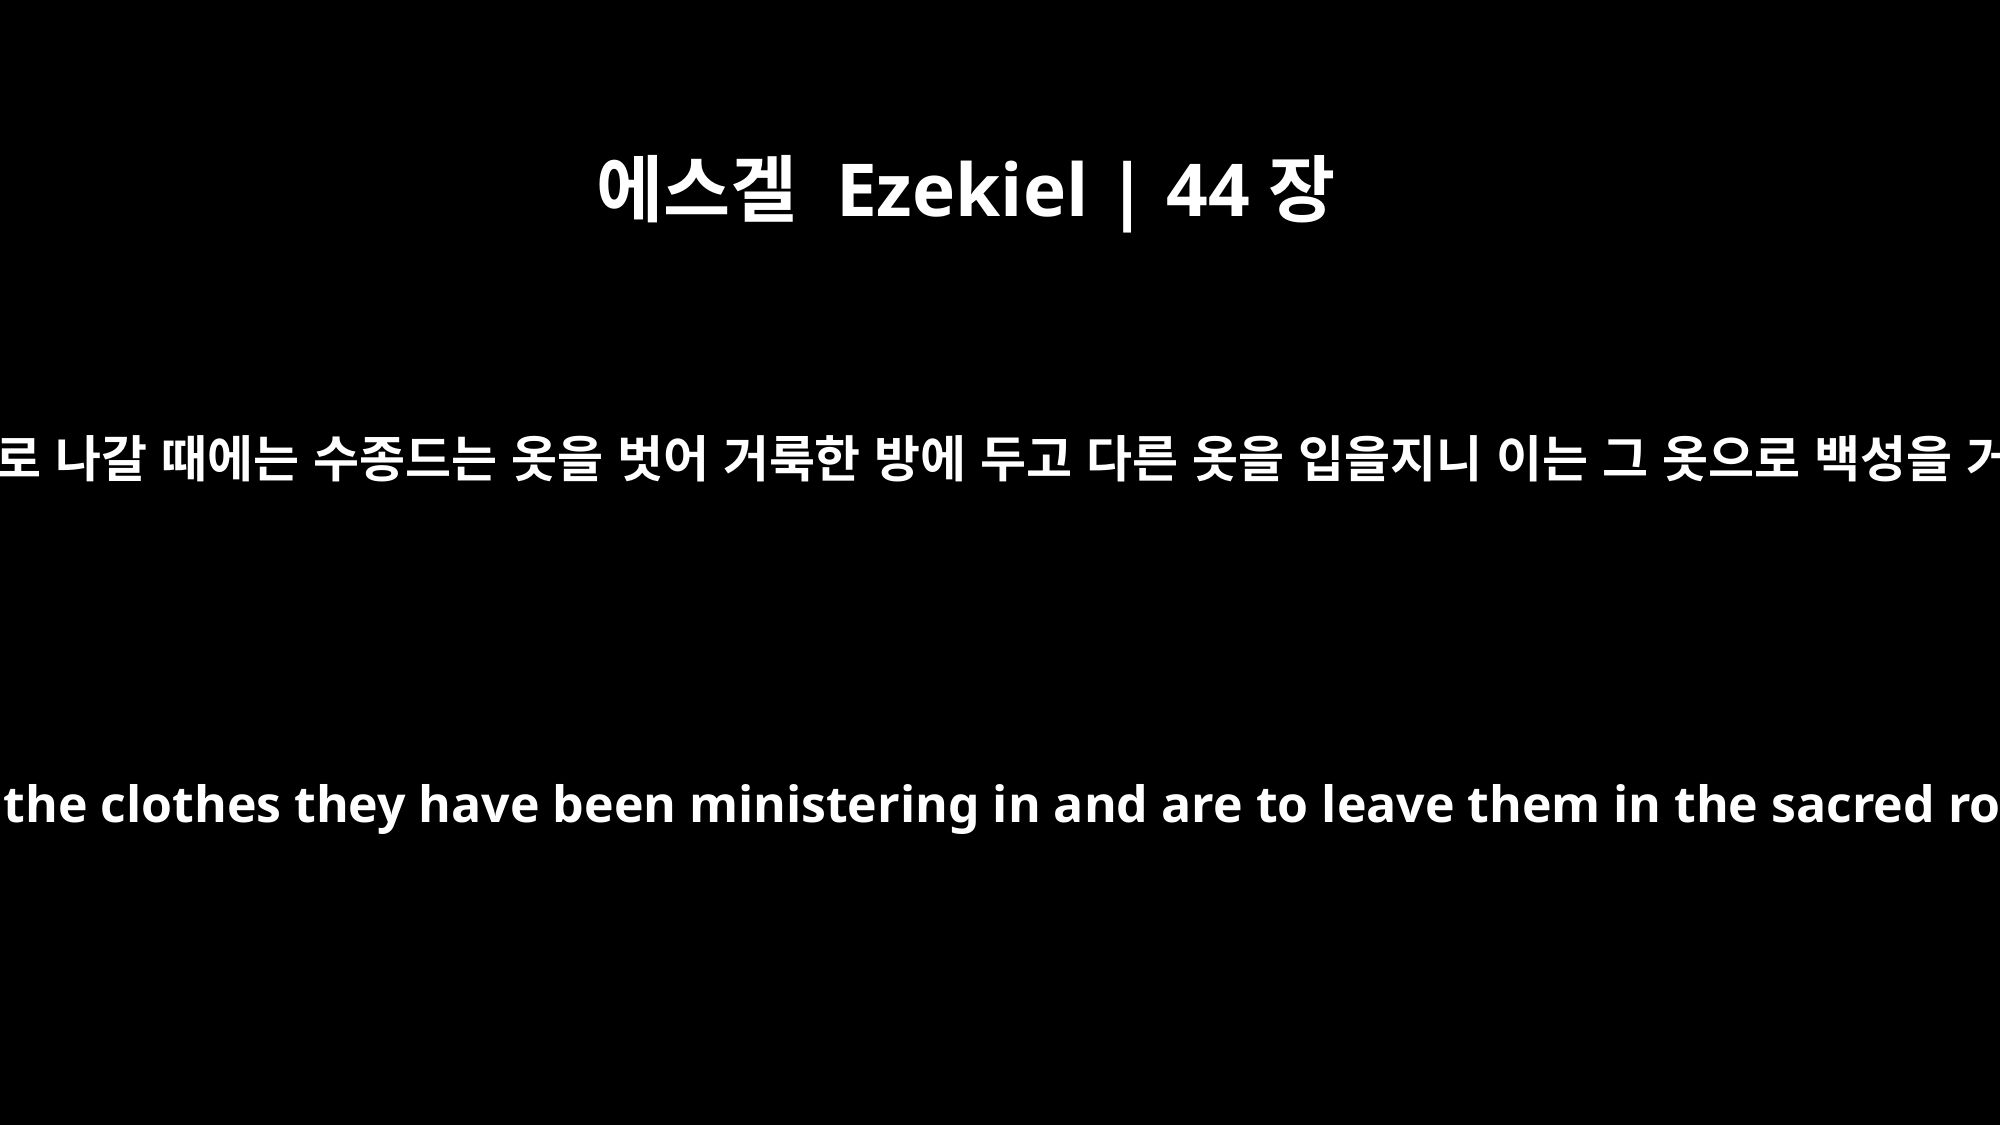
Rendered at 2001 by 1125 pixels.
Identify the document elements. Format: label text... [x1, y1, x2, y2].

text_box 19 그들이 바깥뜰 백성에게로 나갈 때에는 수종드는 옷을 벗어 거룩한 방에 두고 다른 옷을 입을지니 이는 그 옷으로 백성을 거룩하게 할까 함이라 [0, 359, 2000, 495]
text_box When they go out into the outer court where the people are, they are to take off the clothes they have been ministering in and are to leave them in the sacred rooms, and put on other clothes, so that they do not consecrate the people by means of their garments. [0, 764, 2000, 900]
text_box 에스겔 Ezekiel | 44장 [581, 136, 1351, 239]
